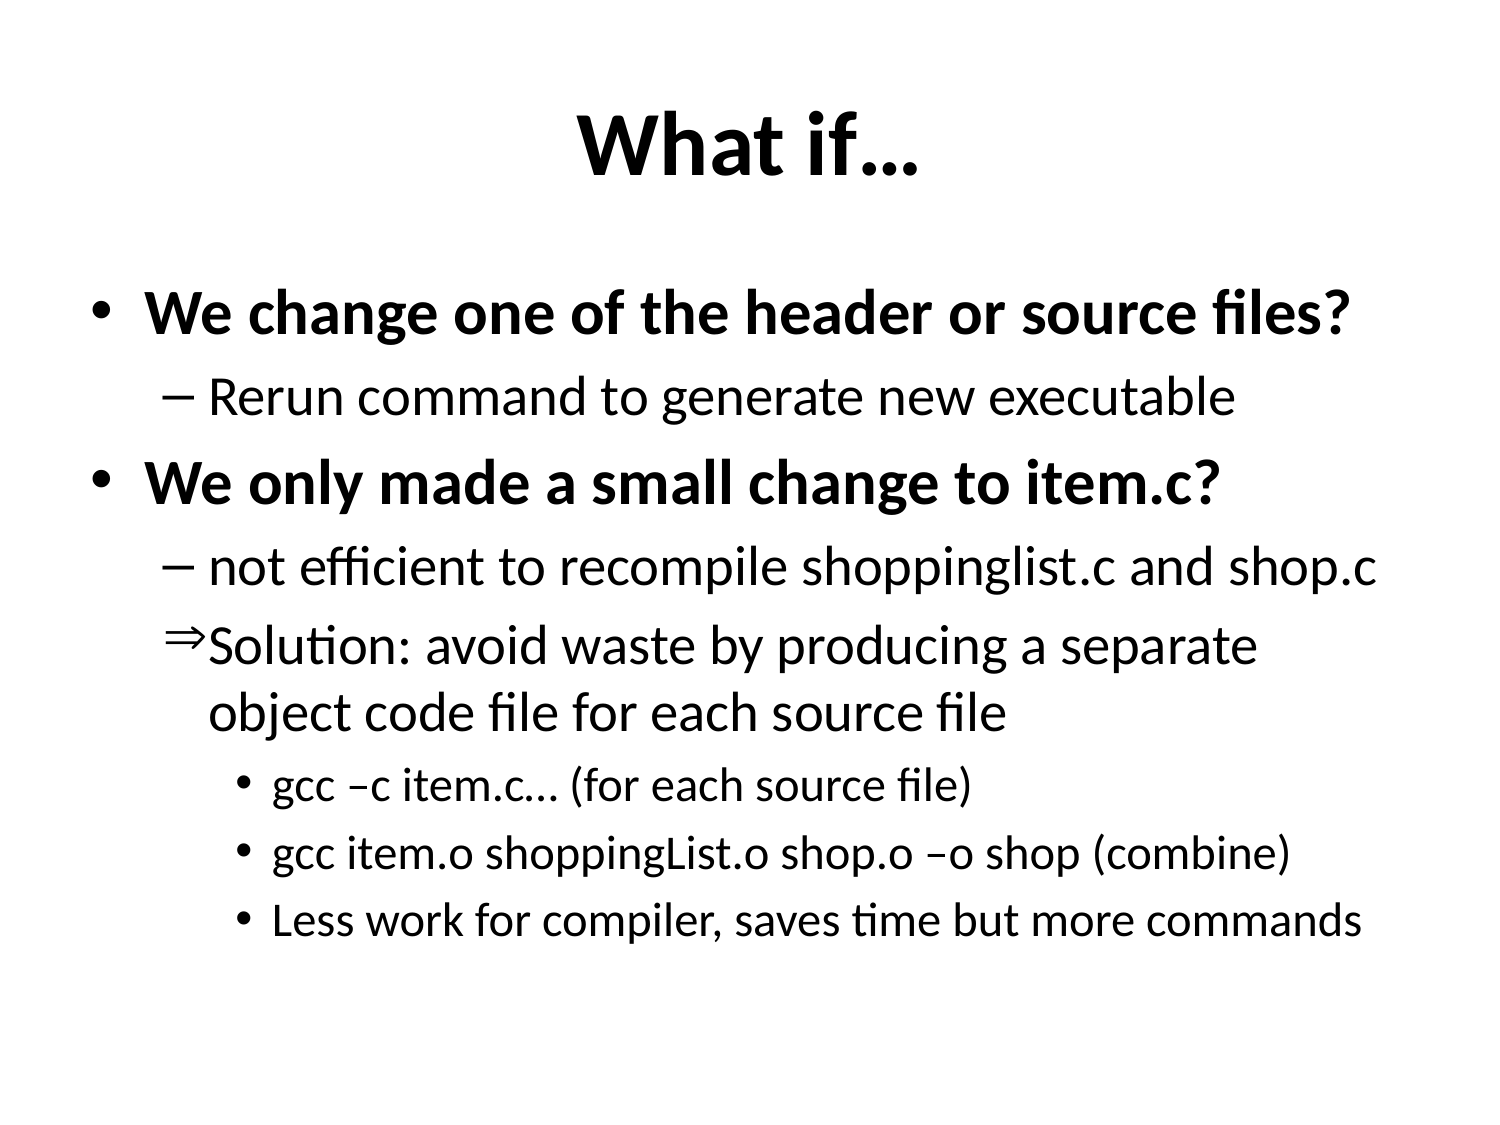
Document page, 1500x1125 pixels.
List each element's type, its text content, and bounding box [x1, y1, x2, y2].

list We change one of the header or source files? Rerun command to generate new executable We only made a small change to item.c? not efficient to recompile shoppinglist.c and shop.c Solution: avoid waste by producing a separate object code file for each source file gcc –c item.c… (for each source file) gcc item.o shoppingList.o shop.o –o shop (combine) Less work for compiler, saves time but more commands [75, 262, 1425, 1005]
title What if… [75, 45, 1425, 233]
